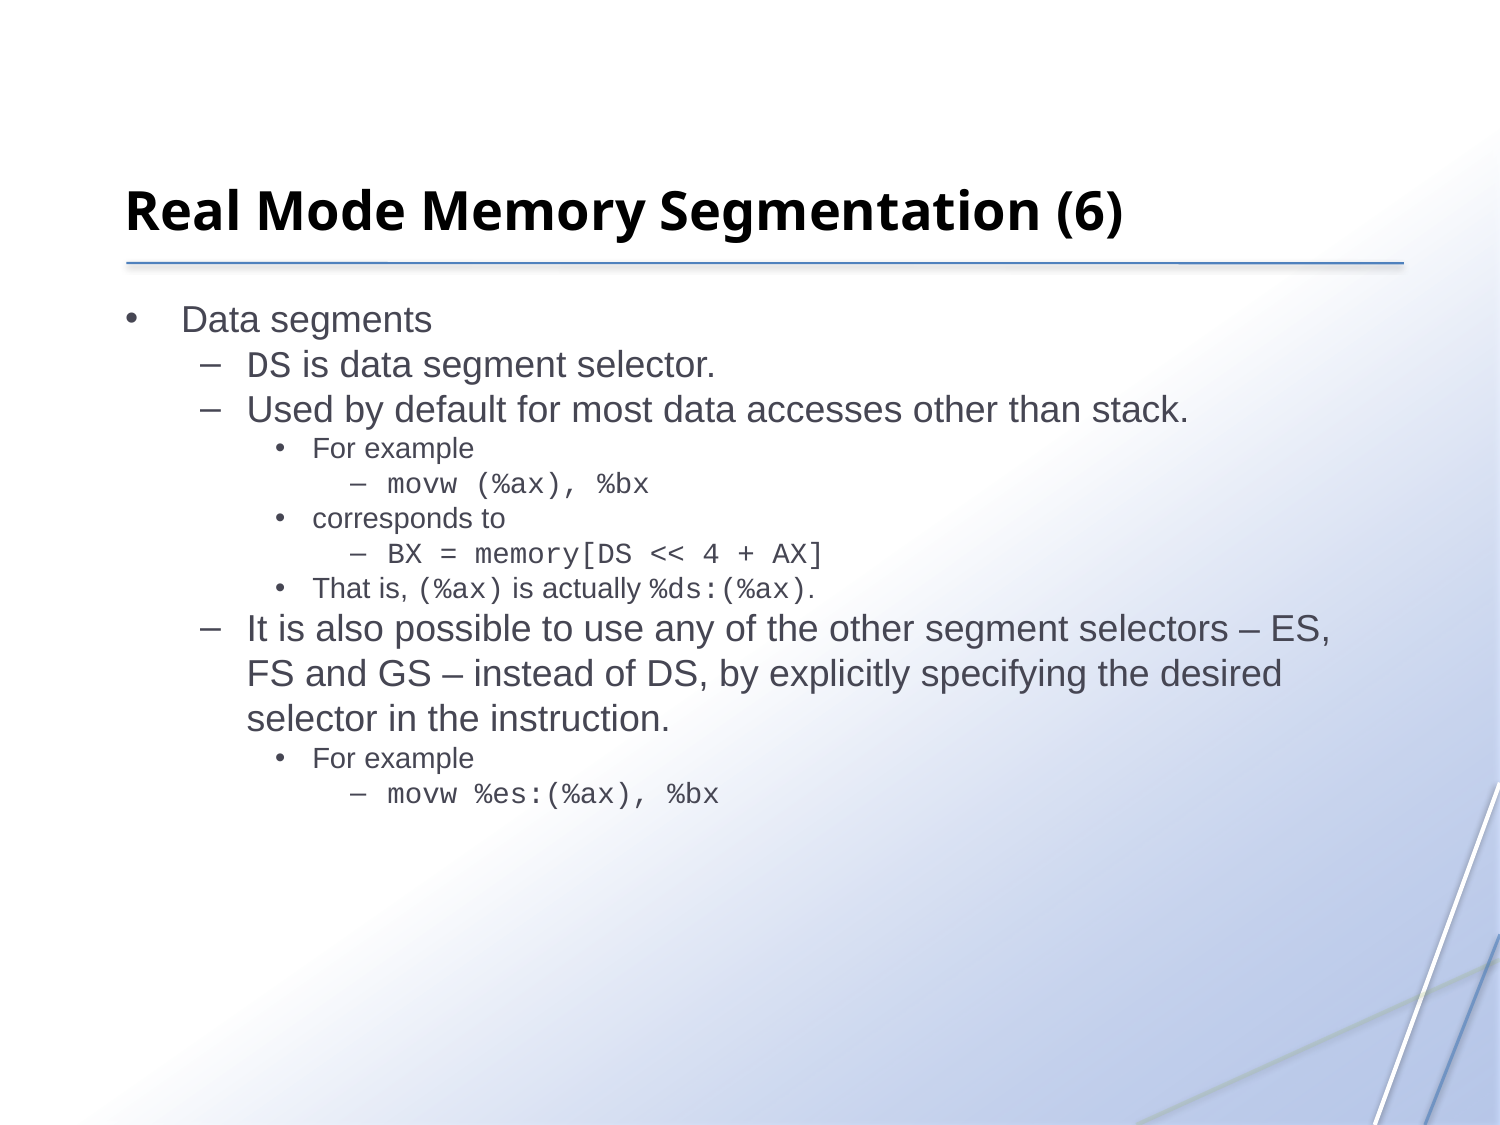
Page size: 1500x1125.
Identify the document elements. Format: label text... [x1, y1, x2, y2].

text_box Real Mode Memory Segmentation (6) [109, 49, 1403, 249]
text_box Data segments DS is data segment selector. Used by default for most data accesses other than stack. For example movw (%ax), %bx corresponds to BX = memory[DS << 4 + AX] That is, (%ax) is actually %ds:(%ax). It is also possible to use any of the other segment selectors – ES, FS and GS – instead of DS, by explicitly specifying the desired selector in the instruction. For example movw %es:(%ax), %bx [109, 287, 1404, 1005]
